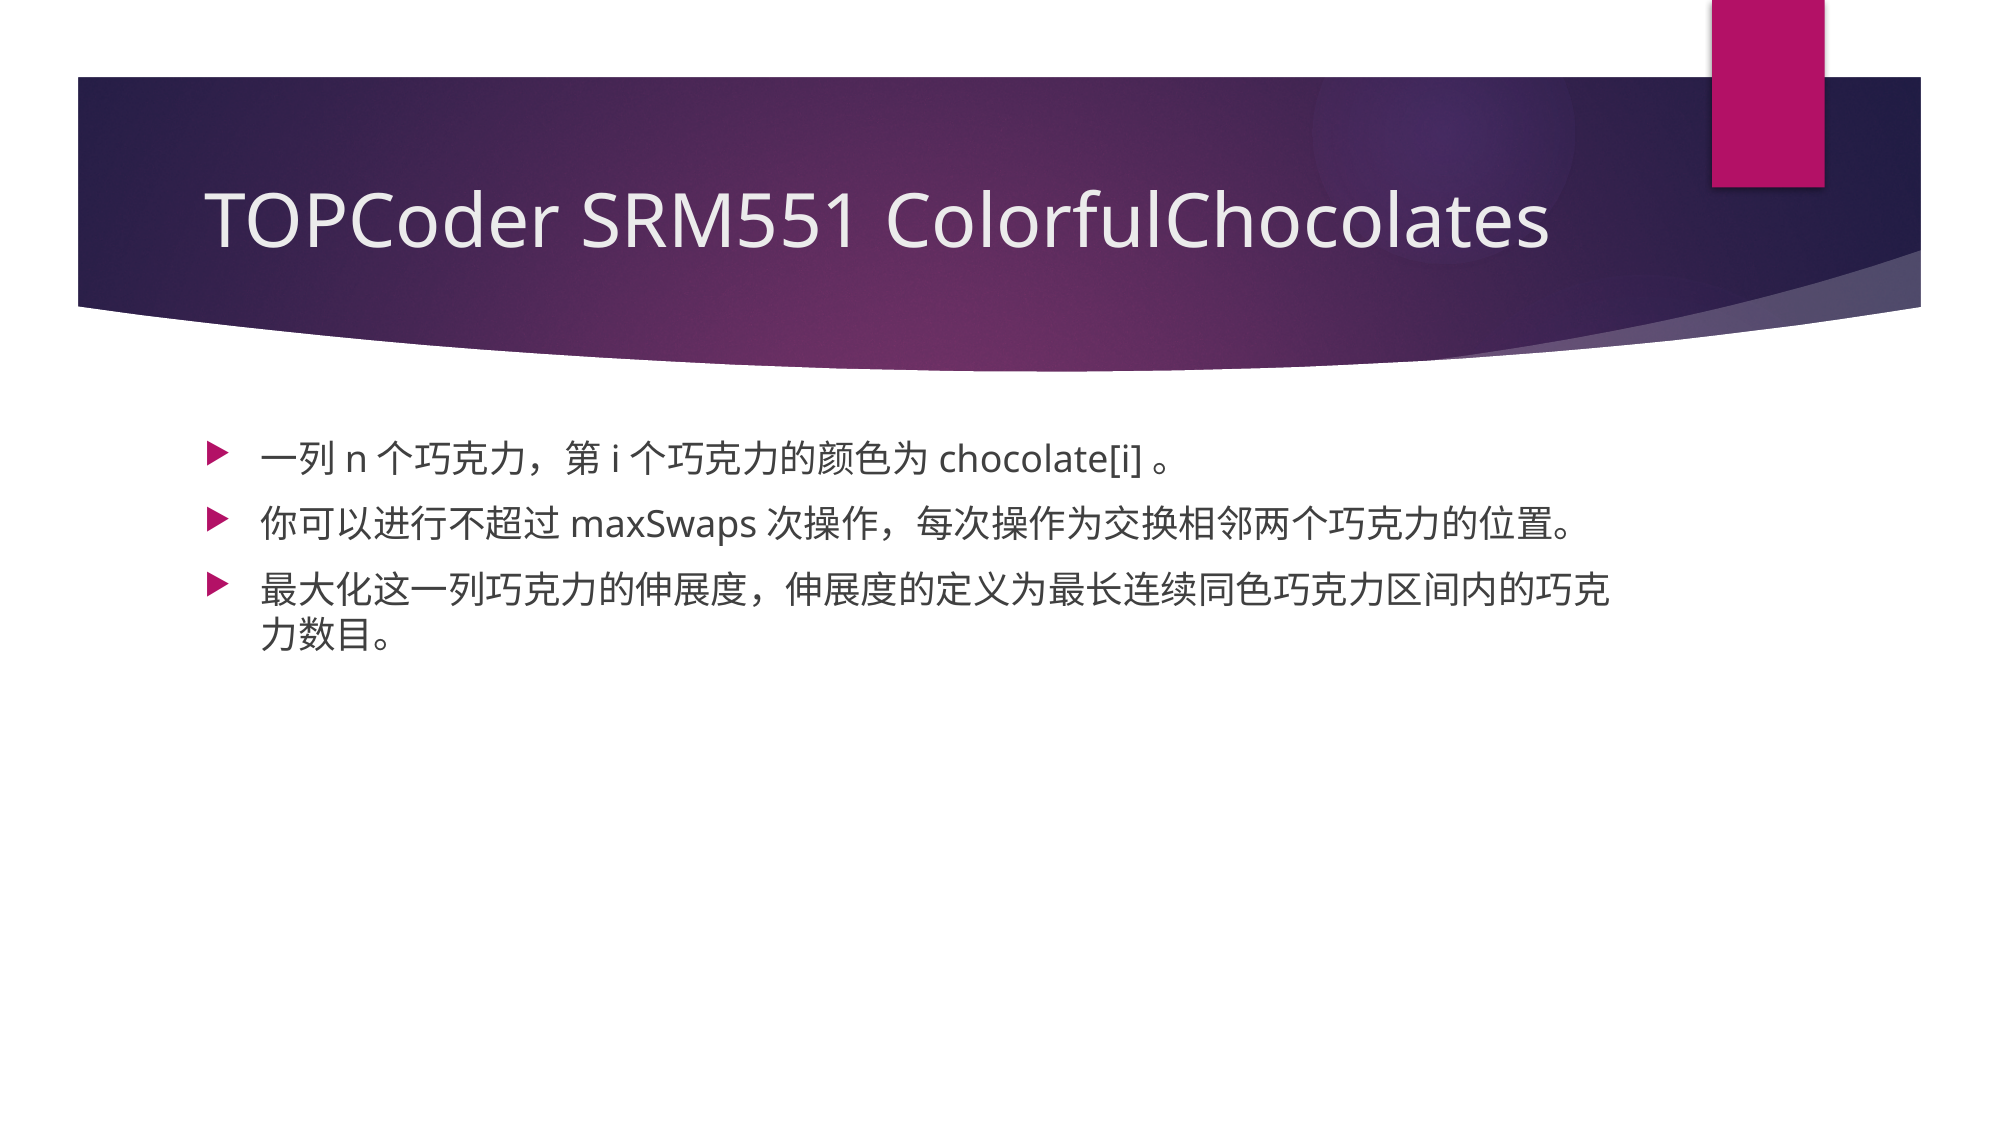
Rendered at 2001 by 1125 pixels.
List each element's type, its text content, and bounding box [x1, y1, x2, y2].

title TOPCoder SRM551 ColorfulChocolates [189, 159, 1627, 276]
